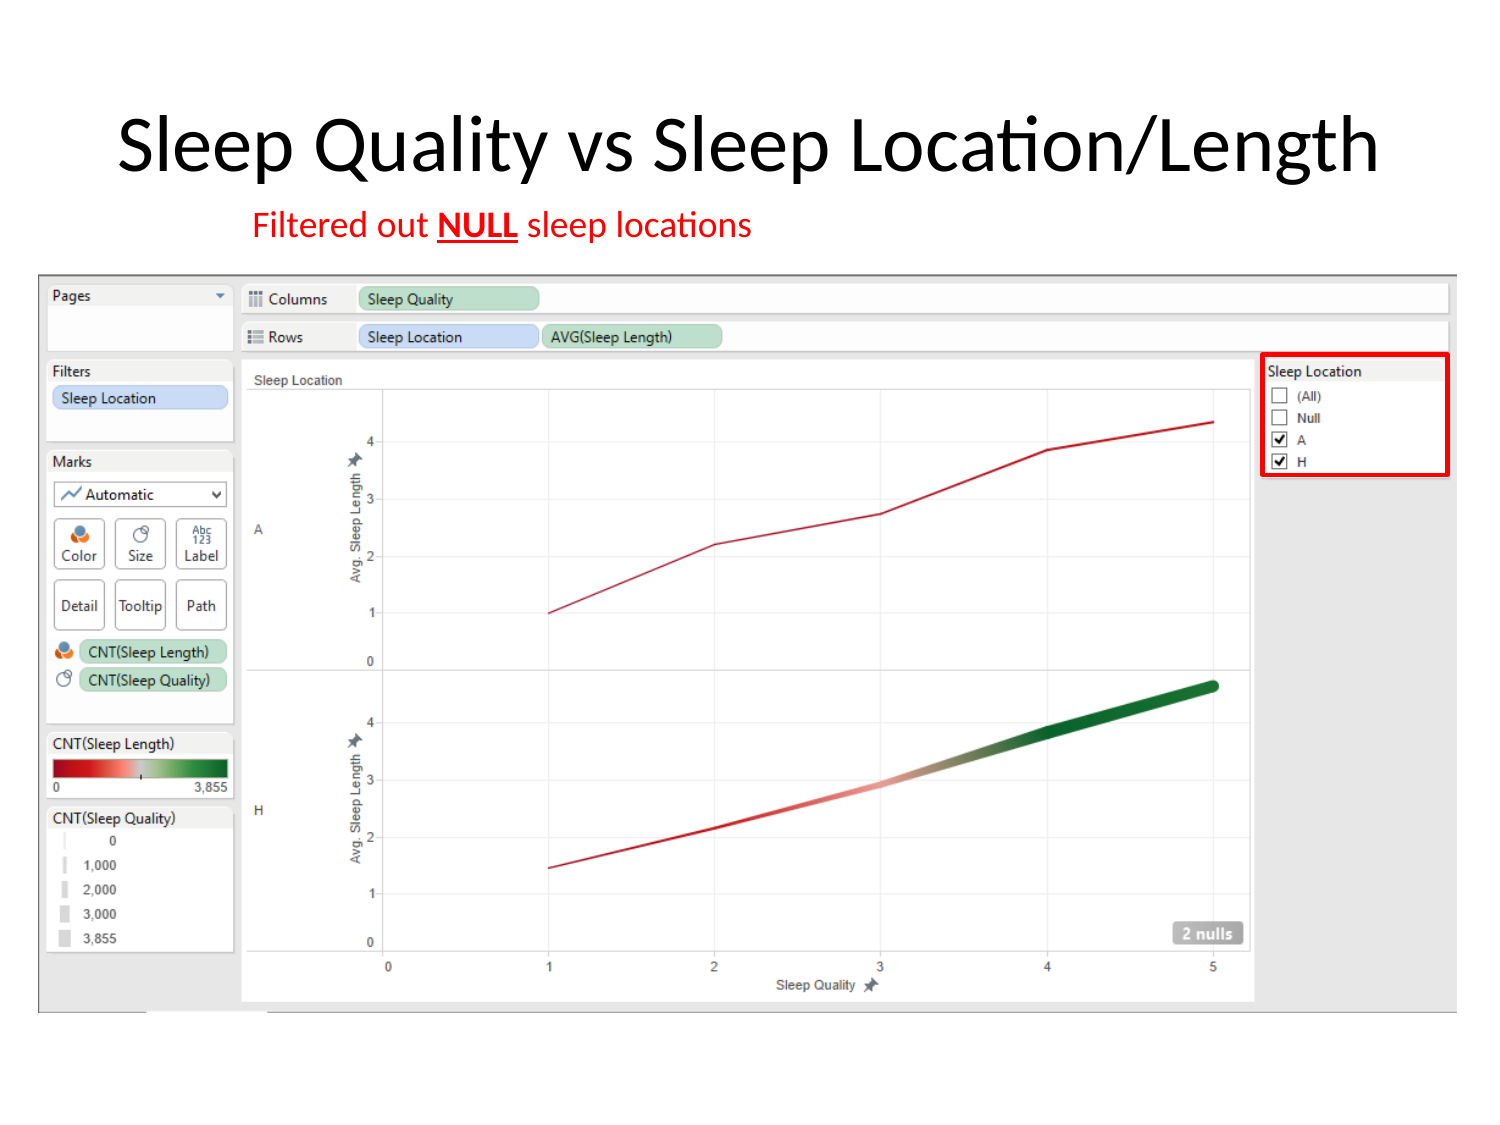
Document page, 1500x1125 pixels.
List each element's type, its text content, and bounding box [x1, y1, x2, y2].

text_box Filtered out NULL sleep locations [237, 192, 875, 253]
title Sleep Quality vs Sleep Location/Length [75, 45, 1425, 233]
picture [38, 274, 1457, 1013]
